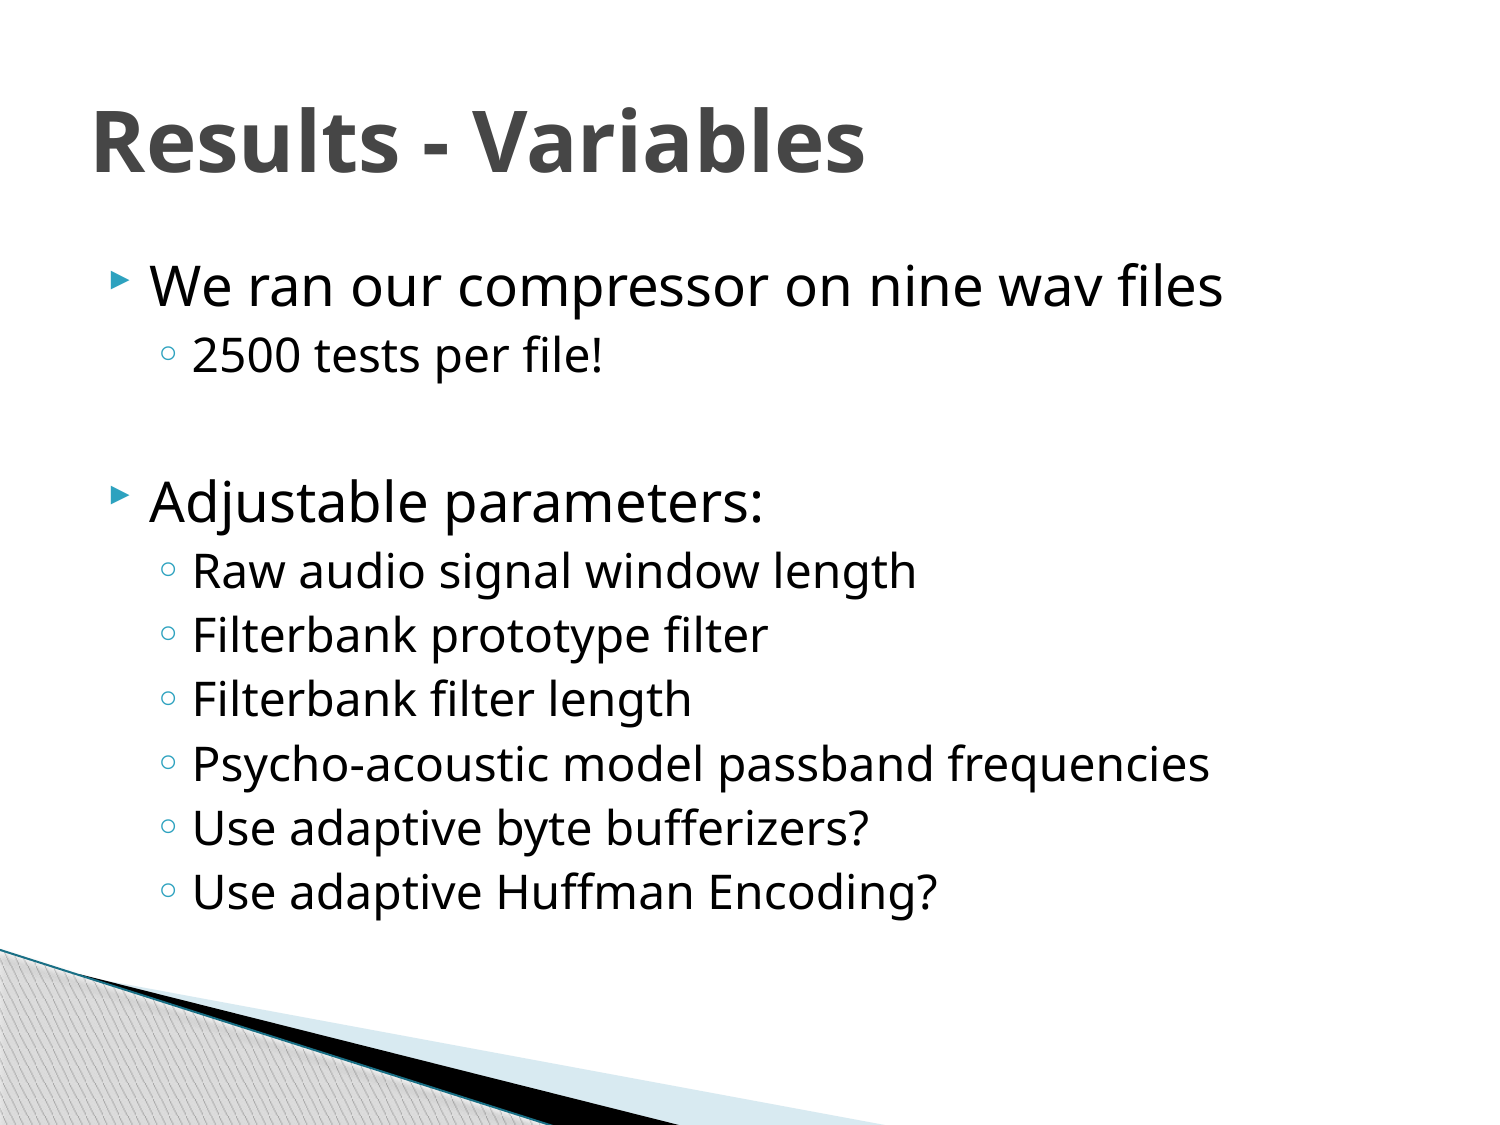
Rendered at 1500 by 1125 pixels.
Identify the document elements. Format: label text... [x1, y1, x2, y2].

list We ran our compressor on nine wav files 2500 tests per file! Adjustable parameters: Raw audio signal window length Filterbank prototype filter Filterbank filter length Psycho-acoustic model passband frequencies Use adaptive byte bufferizers? Use adaptive Huffman Encoding? [75, 243, 1425, 986]
title Results - Variables [75, 45, 1425, 233]
